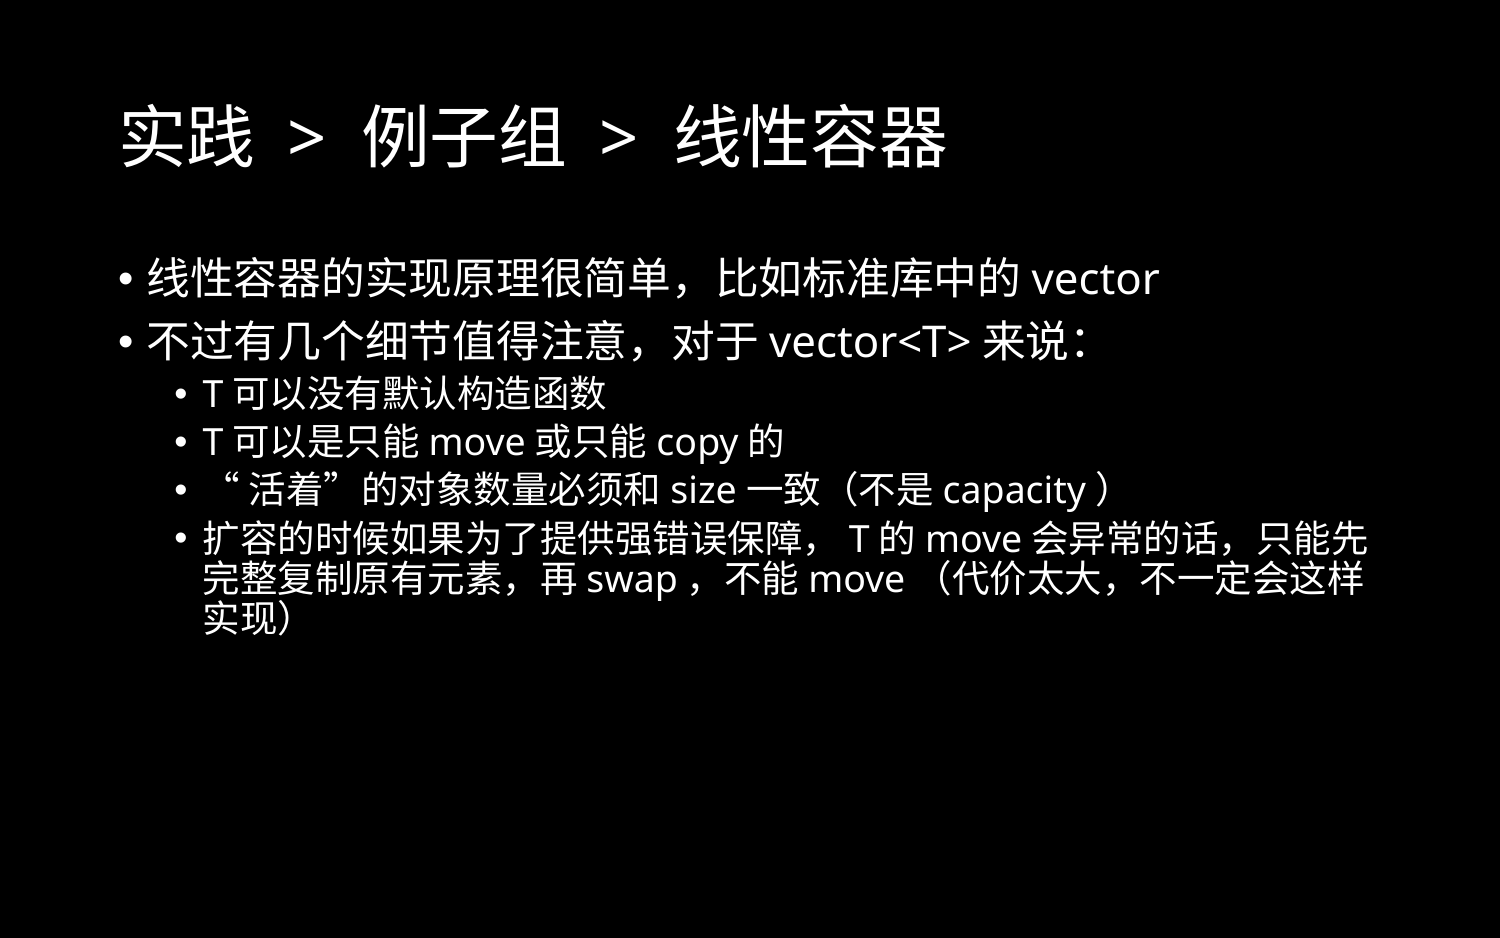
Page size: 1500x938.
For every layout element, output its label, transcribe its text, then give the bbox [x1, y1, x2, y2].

list 线性容器的实现原理很简单，比如标准库中的vector 不过有几个细节值得注意，对于vector<T>来说： T可以没有默认构造函数 T可以是只能move或只能copy的 “活着”的对象数量必须和size一致（不是capacity） 扩容的时候如果为了提供强错误保障，T的move会异常的话，只能先完整复制原有元素，再swap，不能move（代价太大，不一定会这样实现） [103, 249, 1397, 845]
title 实践 > 例子组 > 线性容器 [103, 49, 1397, 232]
